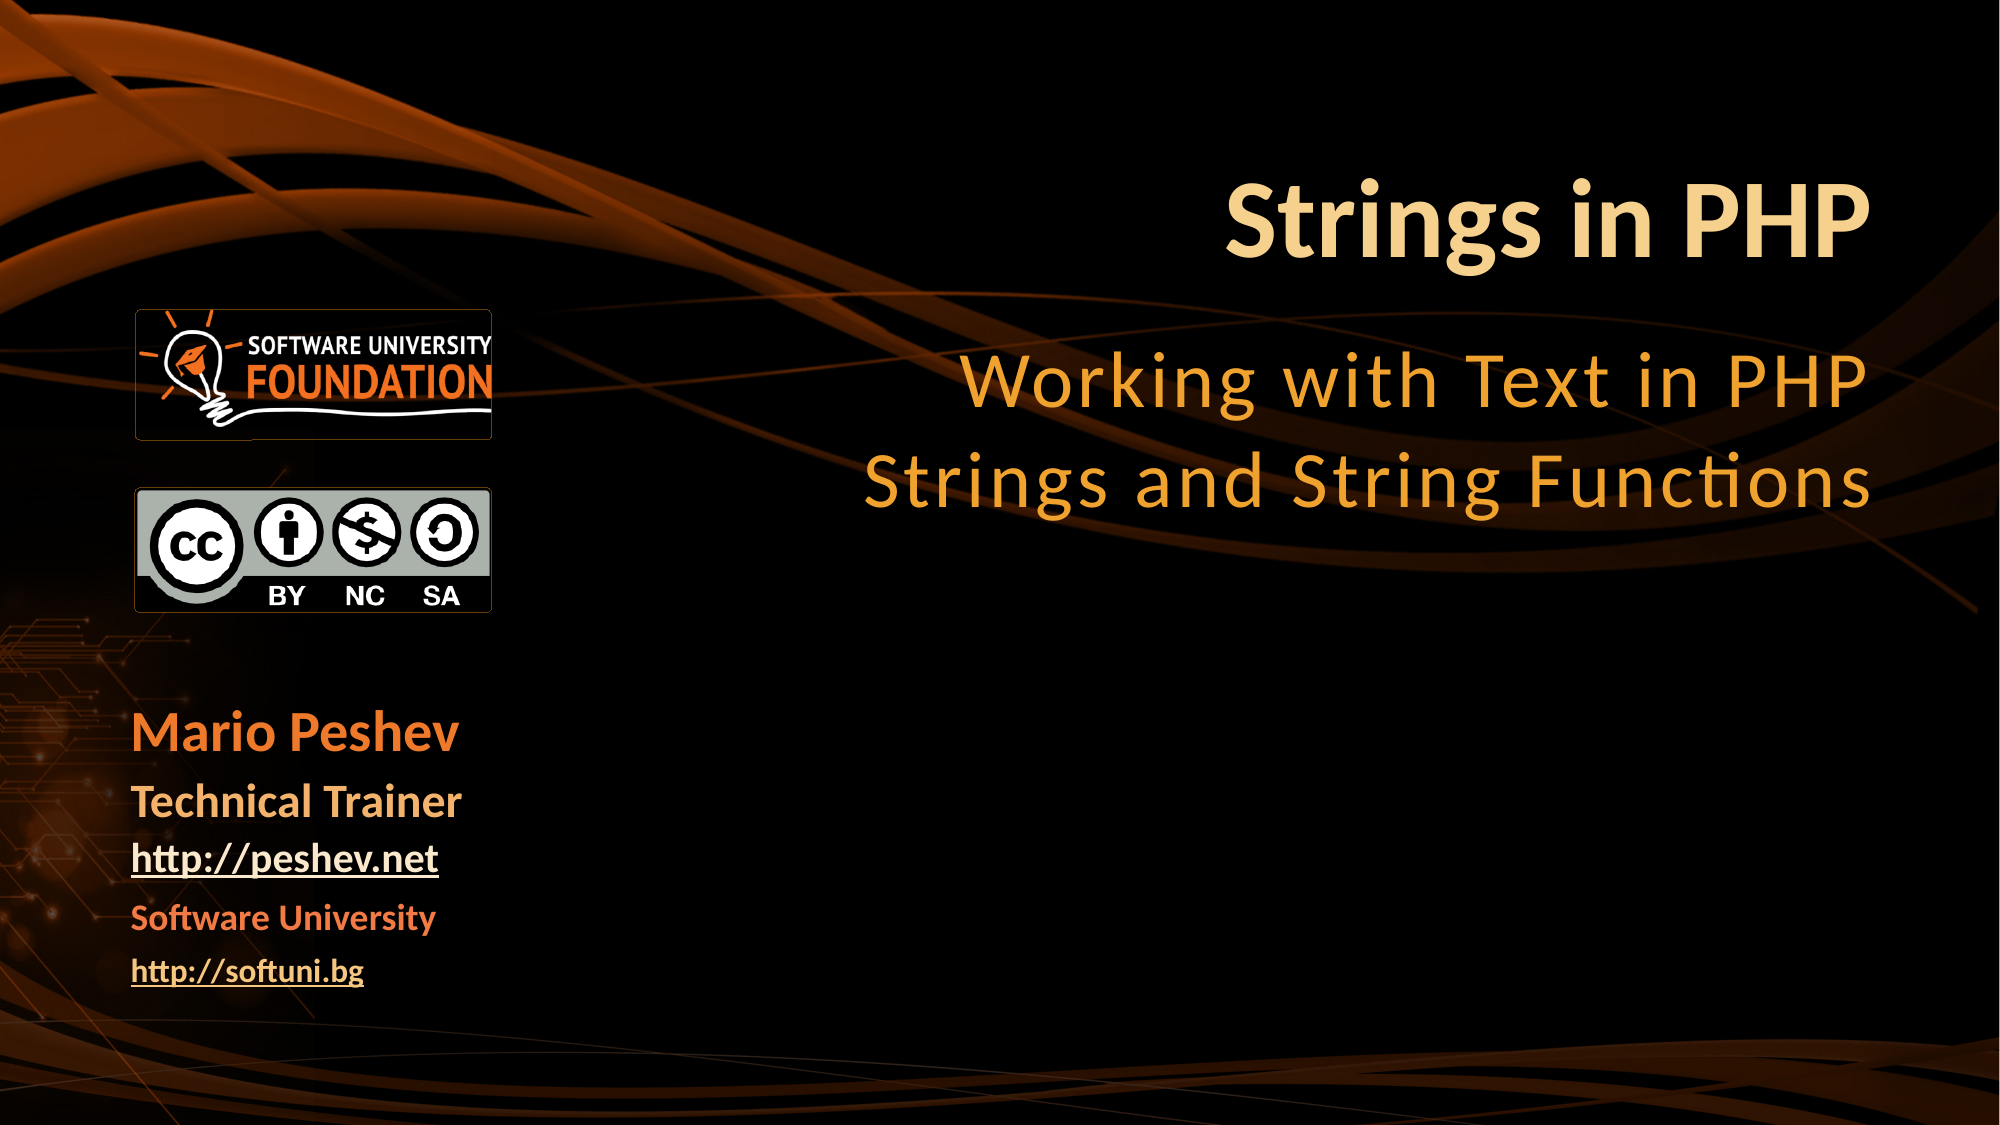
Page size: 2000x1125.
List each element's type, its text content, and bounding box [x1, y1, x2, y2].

list Mario Peshev [124, 683, 648, 760]
list Technical Trainer [124, 760, 648, 822]
list Software University [124, 884, 648, 940]
list http://softuni.bg [124, 940, 648, 996]
subtitle Working with Text in PHP Strings and String Functions [574, 322, 1874, 525]
list http://peshev.net [124, 822, 648, 884]
picture [0, 0, 2000, 1125]
title Strings in PHP [662, 125, 1874, 318]
